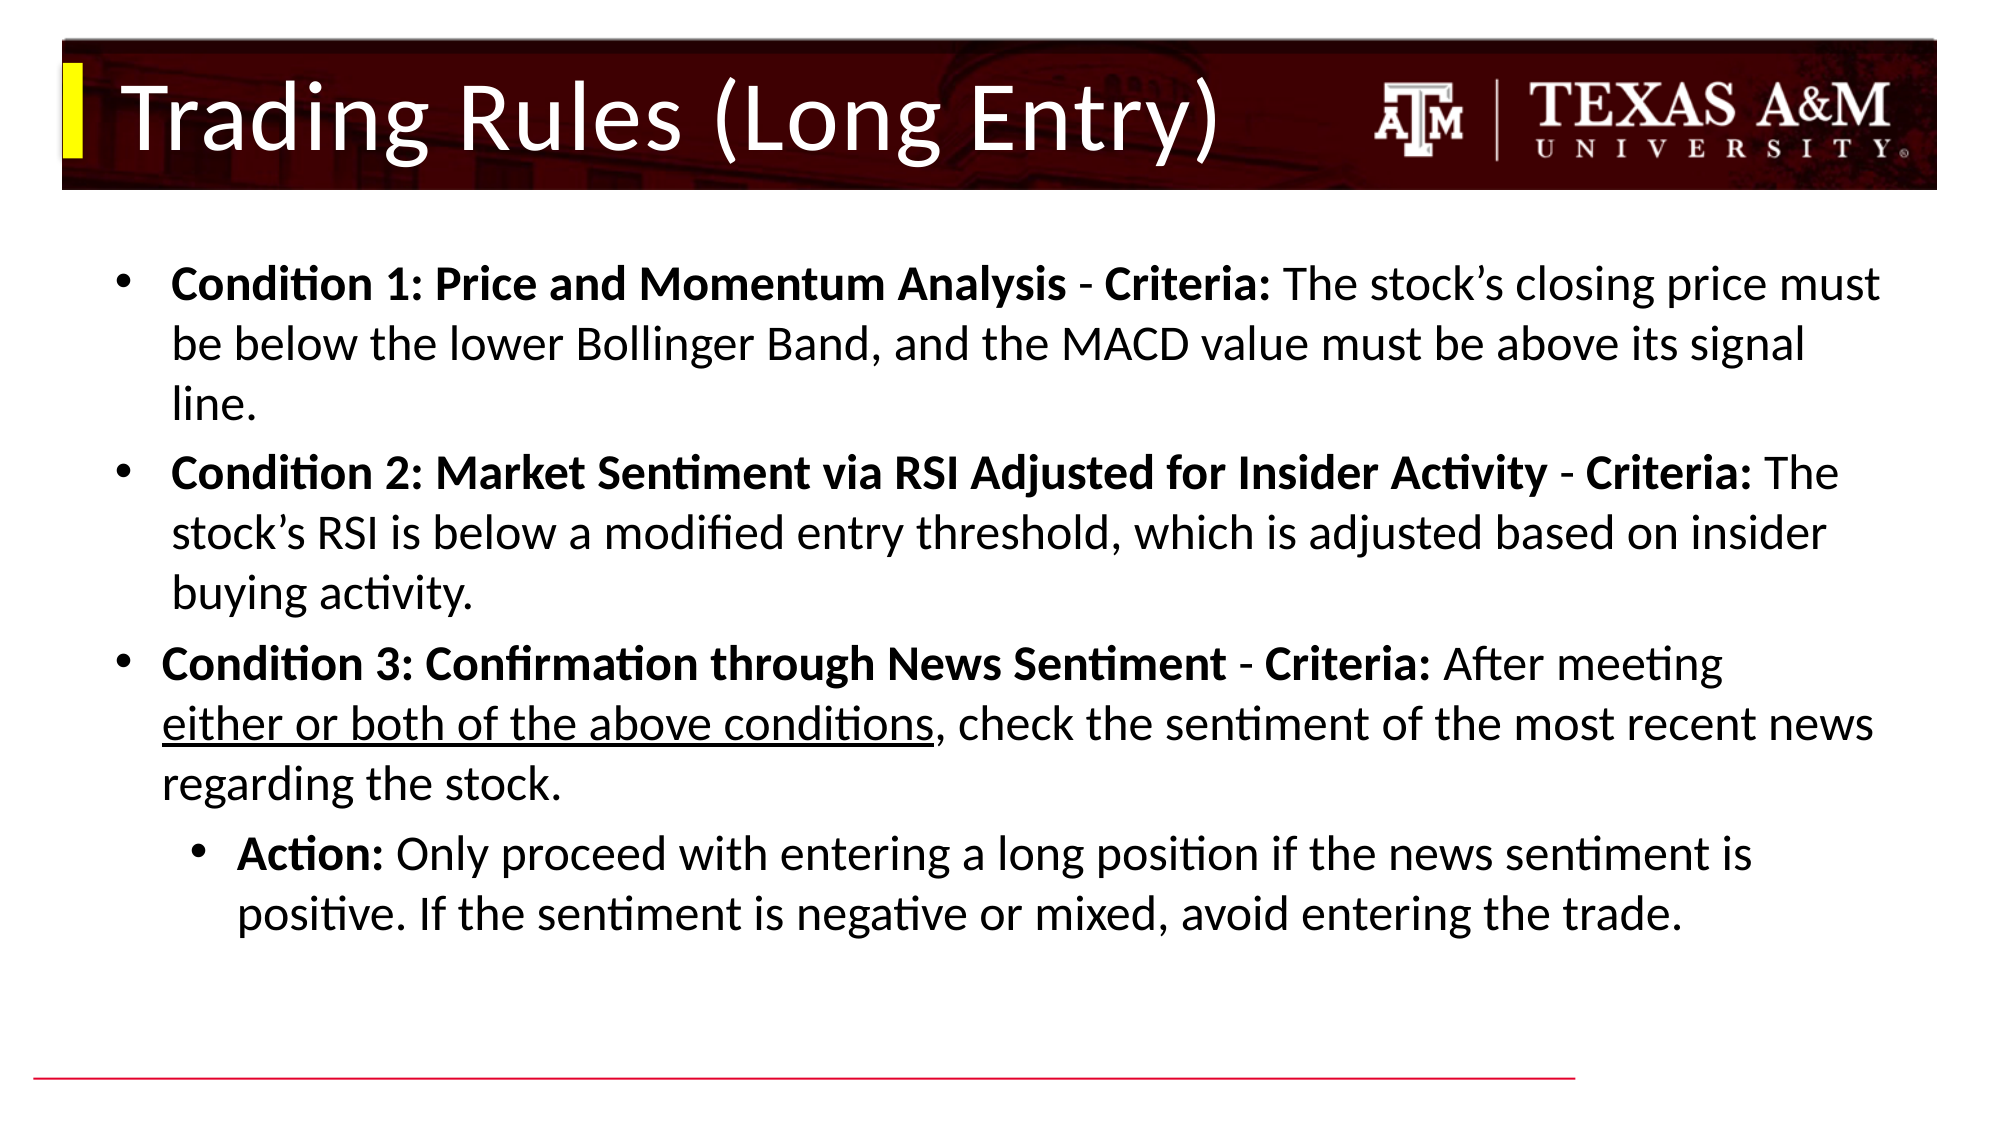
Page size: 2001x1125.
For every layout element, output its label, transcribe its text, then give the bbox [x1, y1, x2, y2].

picture [1367, 37, 1937, 190]
picture [62, 37, 105, 190]
list Condition 1: Price and Momentum Analysis - Criteria: The stock’s closing price must be below the lower Bollinger Band, and the MACD value must be above its signal line. Condition 2: Market Sentiment via RSI Adjusted for Insider Activity - Criteria: The stock’s RSI is below a modified entry threshold, which is adjusted based on insider buying activity. Condition 3: Confirmation through News Sentiment - Criteria: After meeting either or both of the above conditions, check the sentiment of the most recent news regarding the stock. Action: Only proceed with entering a long position if the news sentiment is positive. If the sentiment is negative or mixed, avoid entering the trade. [99, 242, 1900, 1005]
title Trading Rules (Long Entry) [105, 16, 1367, 205]
